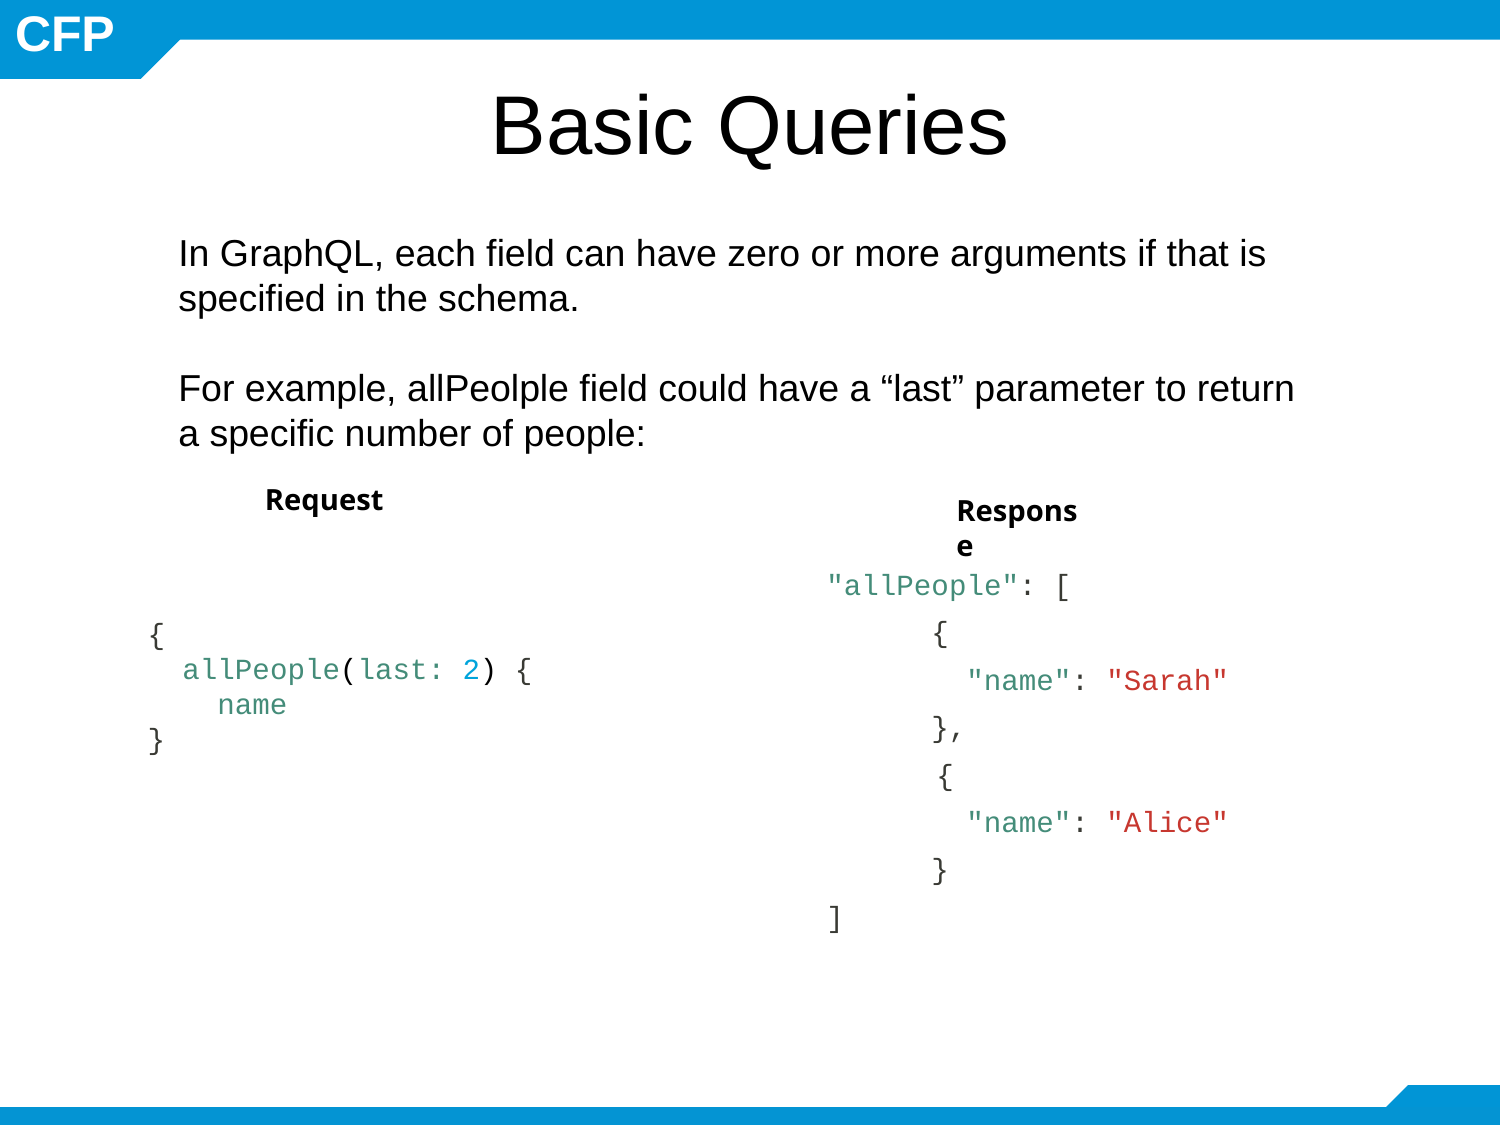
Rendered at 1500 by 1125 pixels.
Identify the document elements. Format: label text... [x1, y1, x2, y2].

text_box "allPeople": [ { "name": "Sarah" }, { "name": "Alice" } ] [811, 551, 1350, 1082]
text_box { allPeople(last: 2) { name } [132, 600, 588, 786]
text_box Response [941, 477, 1097, 561]
text_box In GraphQL, each field can have zero or more arguments if that is specified in the schema. For example, allPeolple field could have a “last” parameter to return a specific number of people: [163, 213, 1338, 400]
title Basic Queries [322, 52, 1178, 203]
text_box Request [249, 466, 406, 572]
